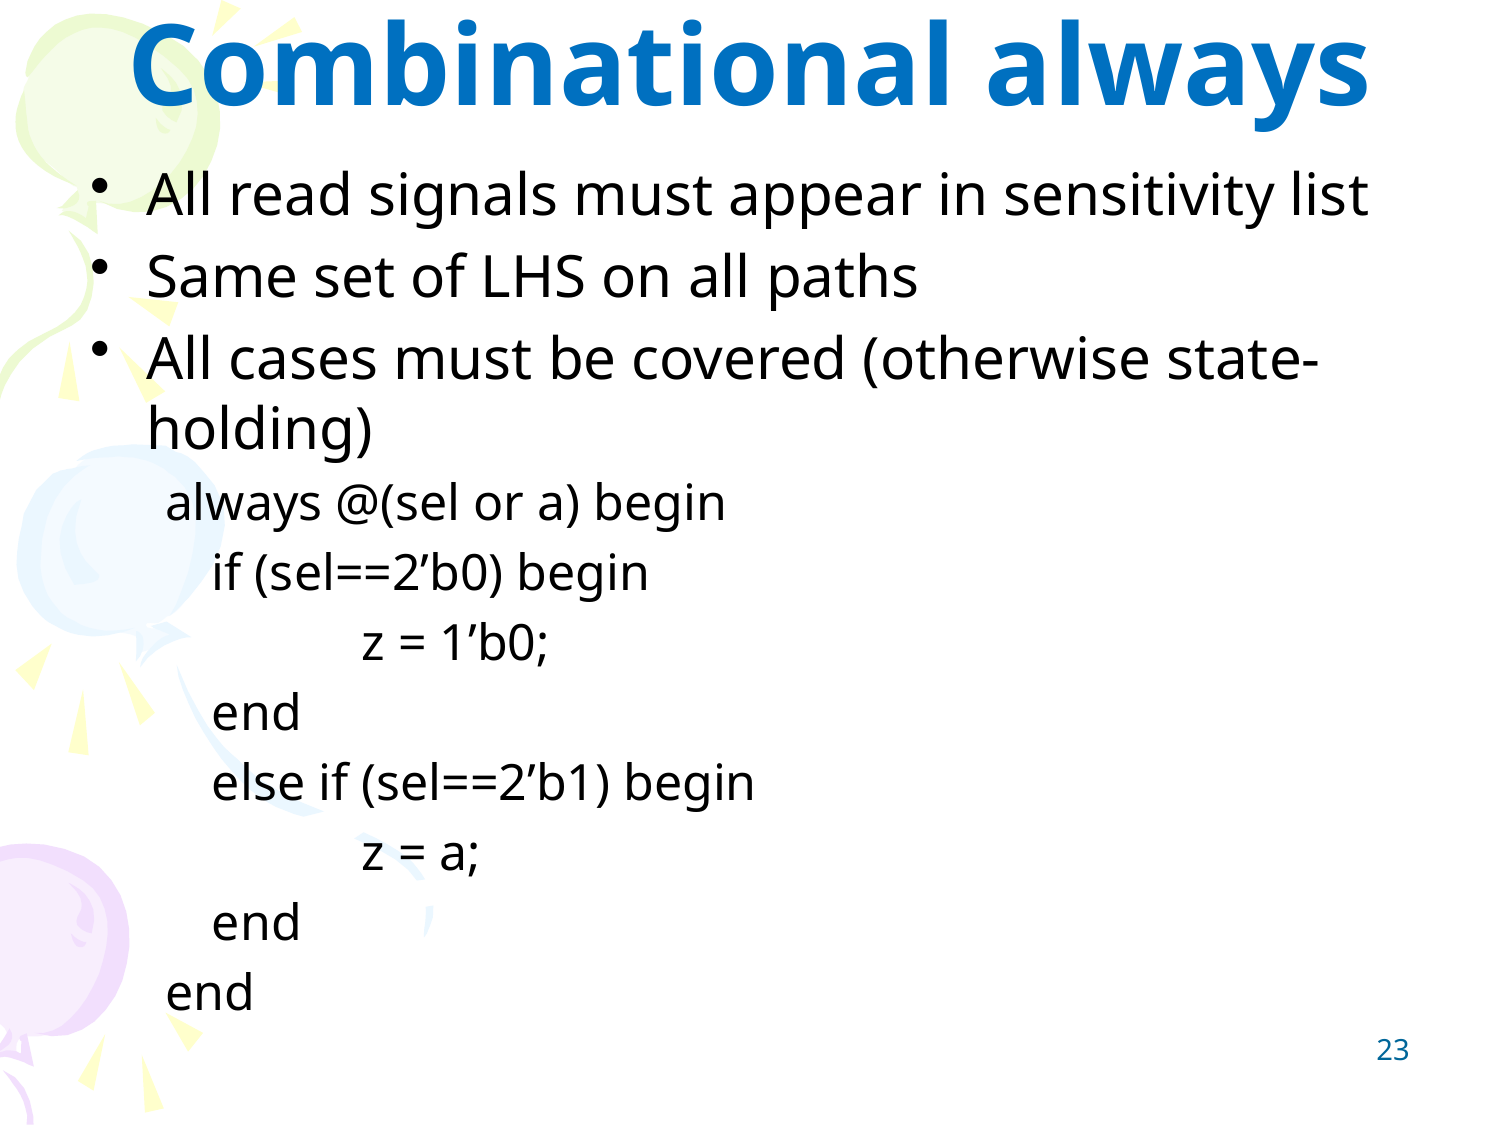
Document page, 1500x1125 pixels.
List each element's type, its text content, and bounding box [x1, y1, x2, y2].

list All read signals must appear in sensitivity list Same set of LHS on all paths All cases must be covered (otherwise state-holding) always @(sel or a) begin if (sel==2’b0) begin z = 1’b0; end else if (sel==2’b1) begin z = a; end end [75, 149, 1500, 1125]
title Combinational always [0, 16, 1500, 138]
